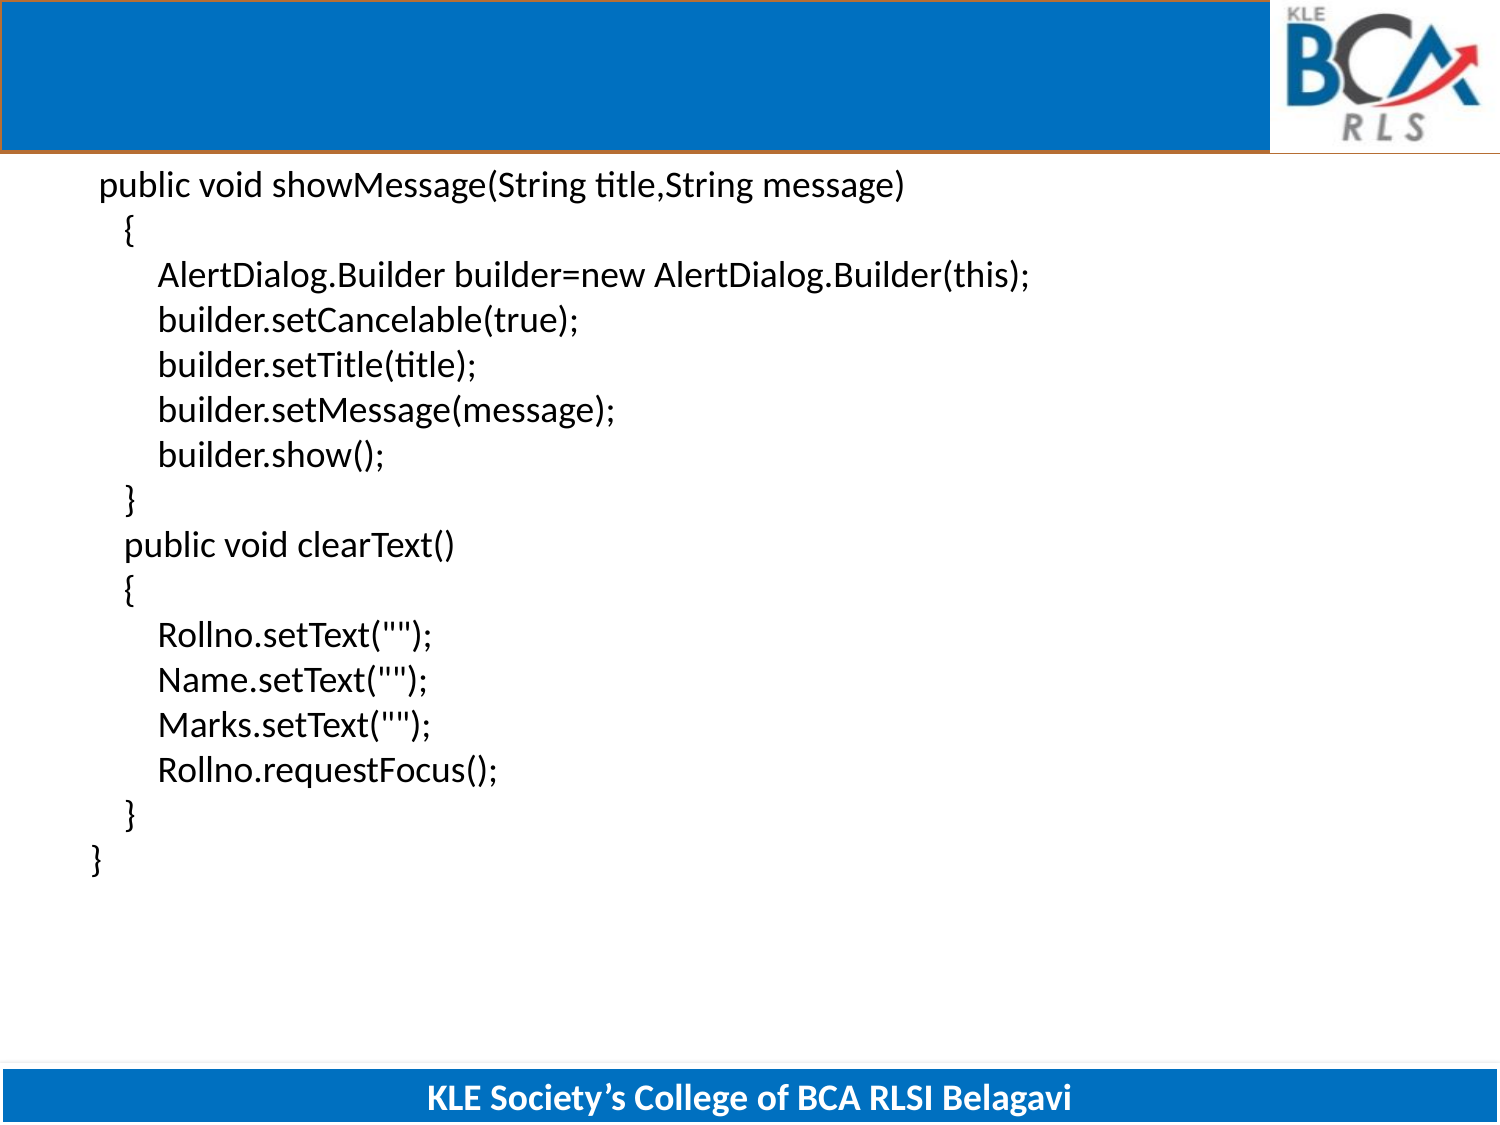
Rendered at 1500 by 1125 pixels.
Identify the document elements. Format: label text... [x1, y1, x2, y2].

list public void showMessage(String title,String message) { AlertDialog.Builder builder=new AlertDialog.Builder(this); builder.setCancelable(true); builder.setTitle(title); builder.setMessage(message); builder.show(); } public void clearText() { Rollno.setText(""); Name.setText(""); Marks.setText(""); Rollno.requestFocus(); } } [75, 154, 1447, 1057]
text_box [0, 0, 1268, 154]
picture [1270, 0, 1500, 153]
text_box KLE Society’s College of BCA RLSI Belagavi [0, 1063, 1500, 1125]
